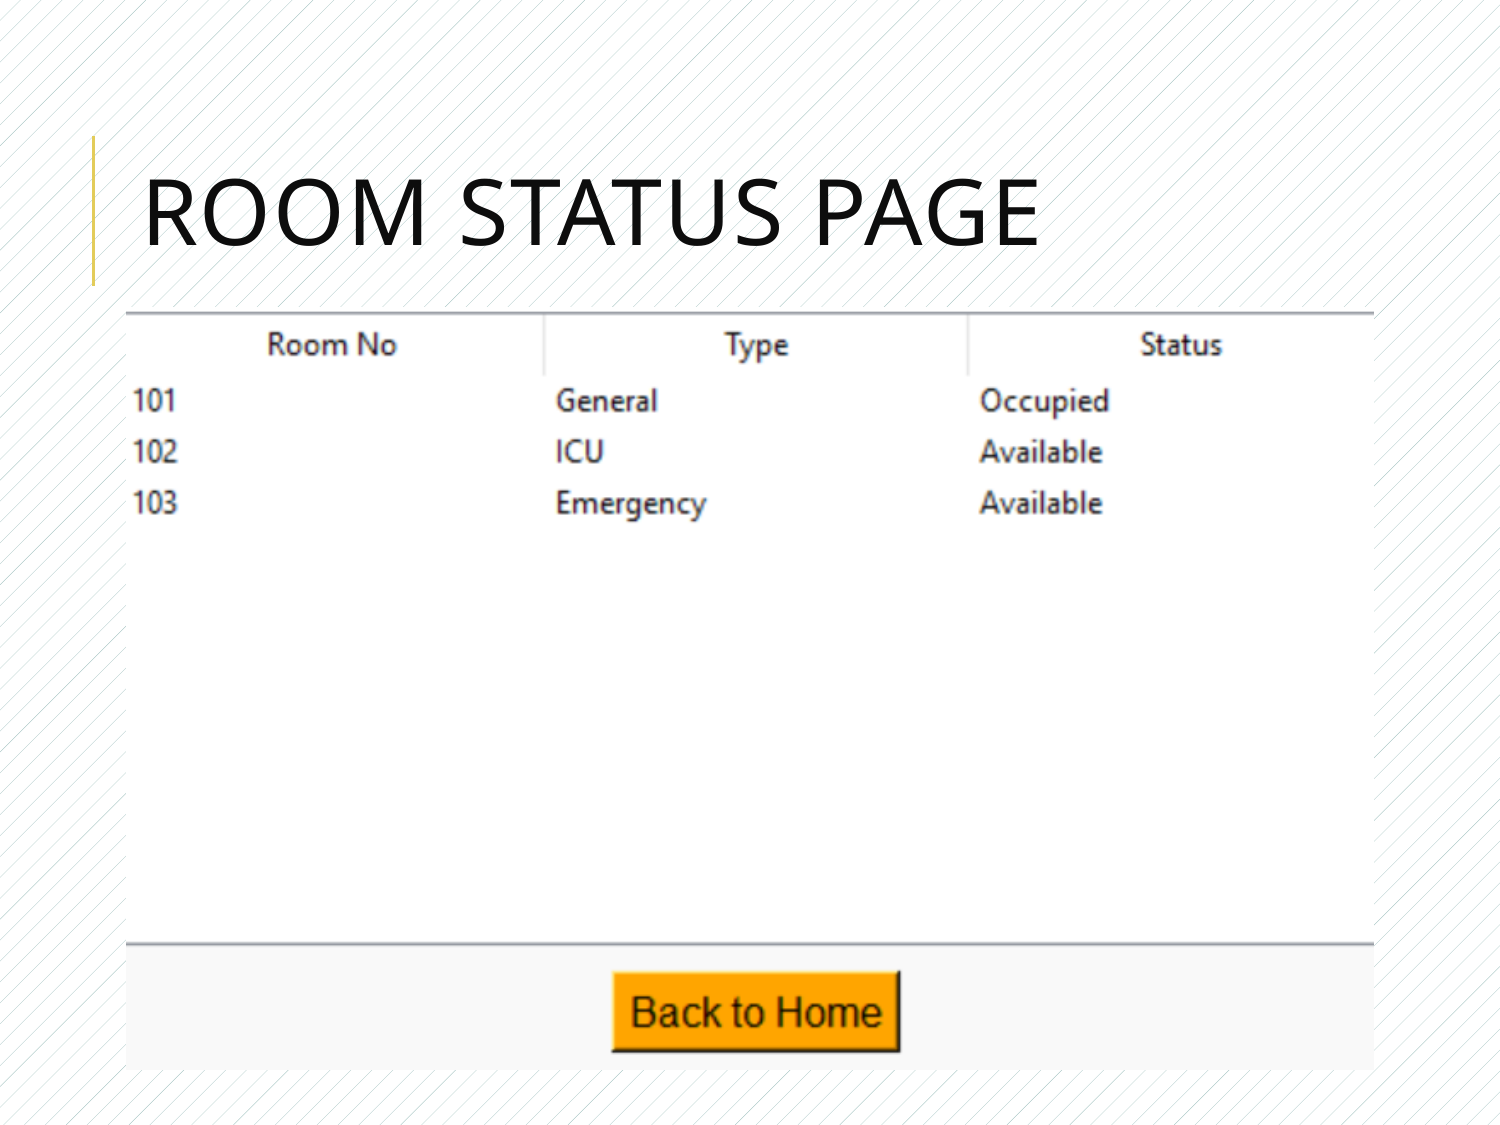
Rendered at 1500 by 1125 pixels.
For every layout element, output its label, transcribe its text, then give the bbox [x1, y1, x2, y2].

title Room status page [126, 96, 1322, 303]
picture [125, 307, 1374, 1071]
